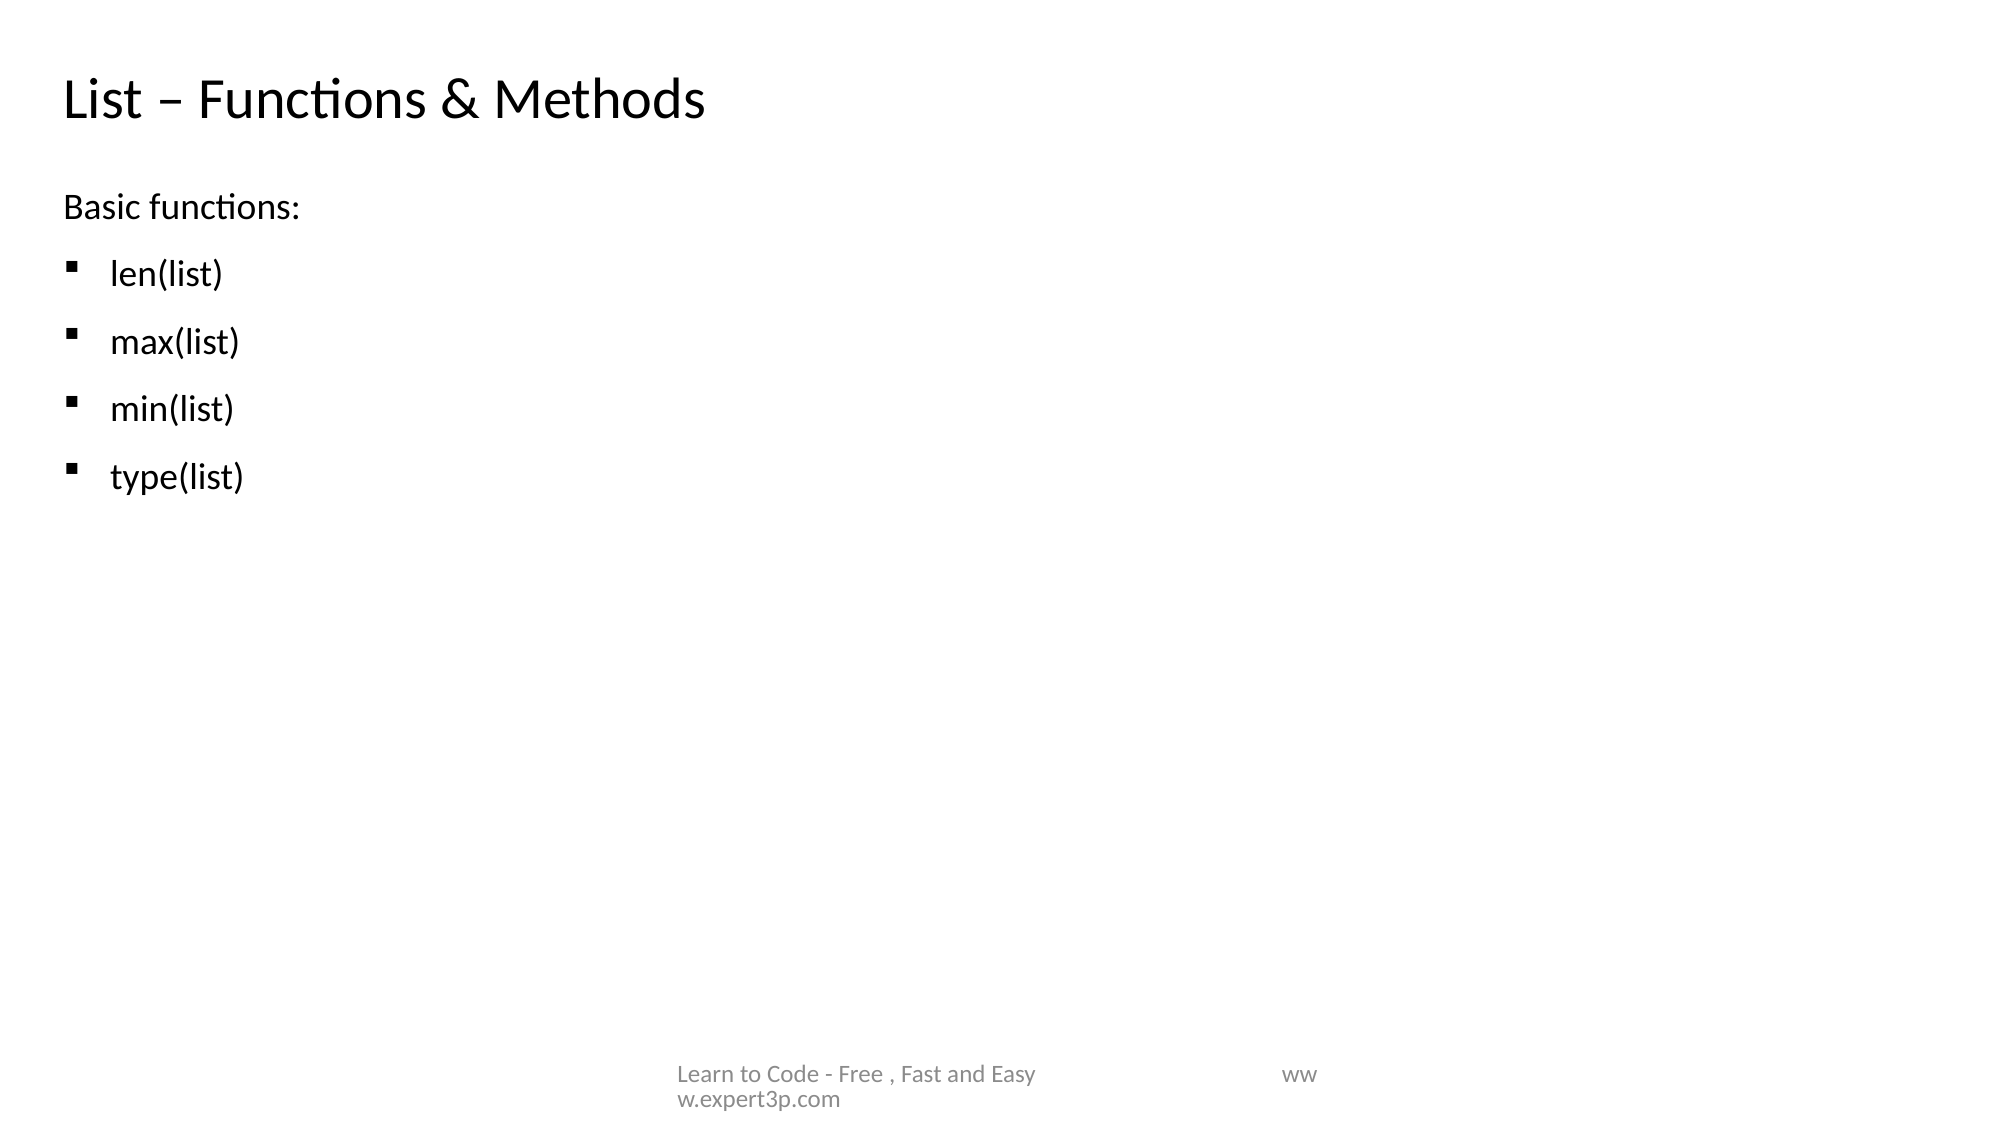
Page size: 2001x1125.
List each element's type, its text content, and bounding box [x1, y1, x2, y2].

text_box List – Functions & Methods [48, 52, 1475, 138]
text_box Basic functions: len(list) max(list) min(list) type(list) [48, 151, 1640, 639]
footer Learn to Code - Free , Fast and Easy www.expert3p.com [662, 1042, 1338, 1103]
